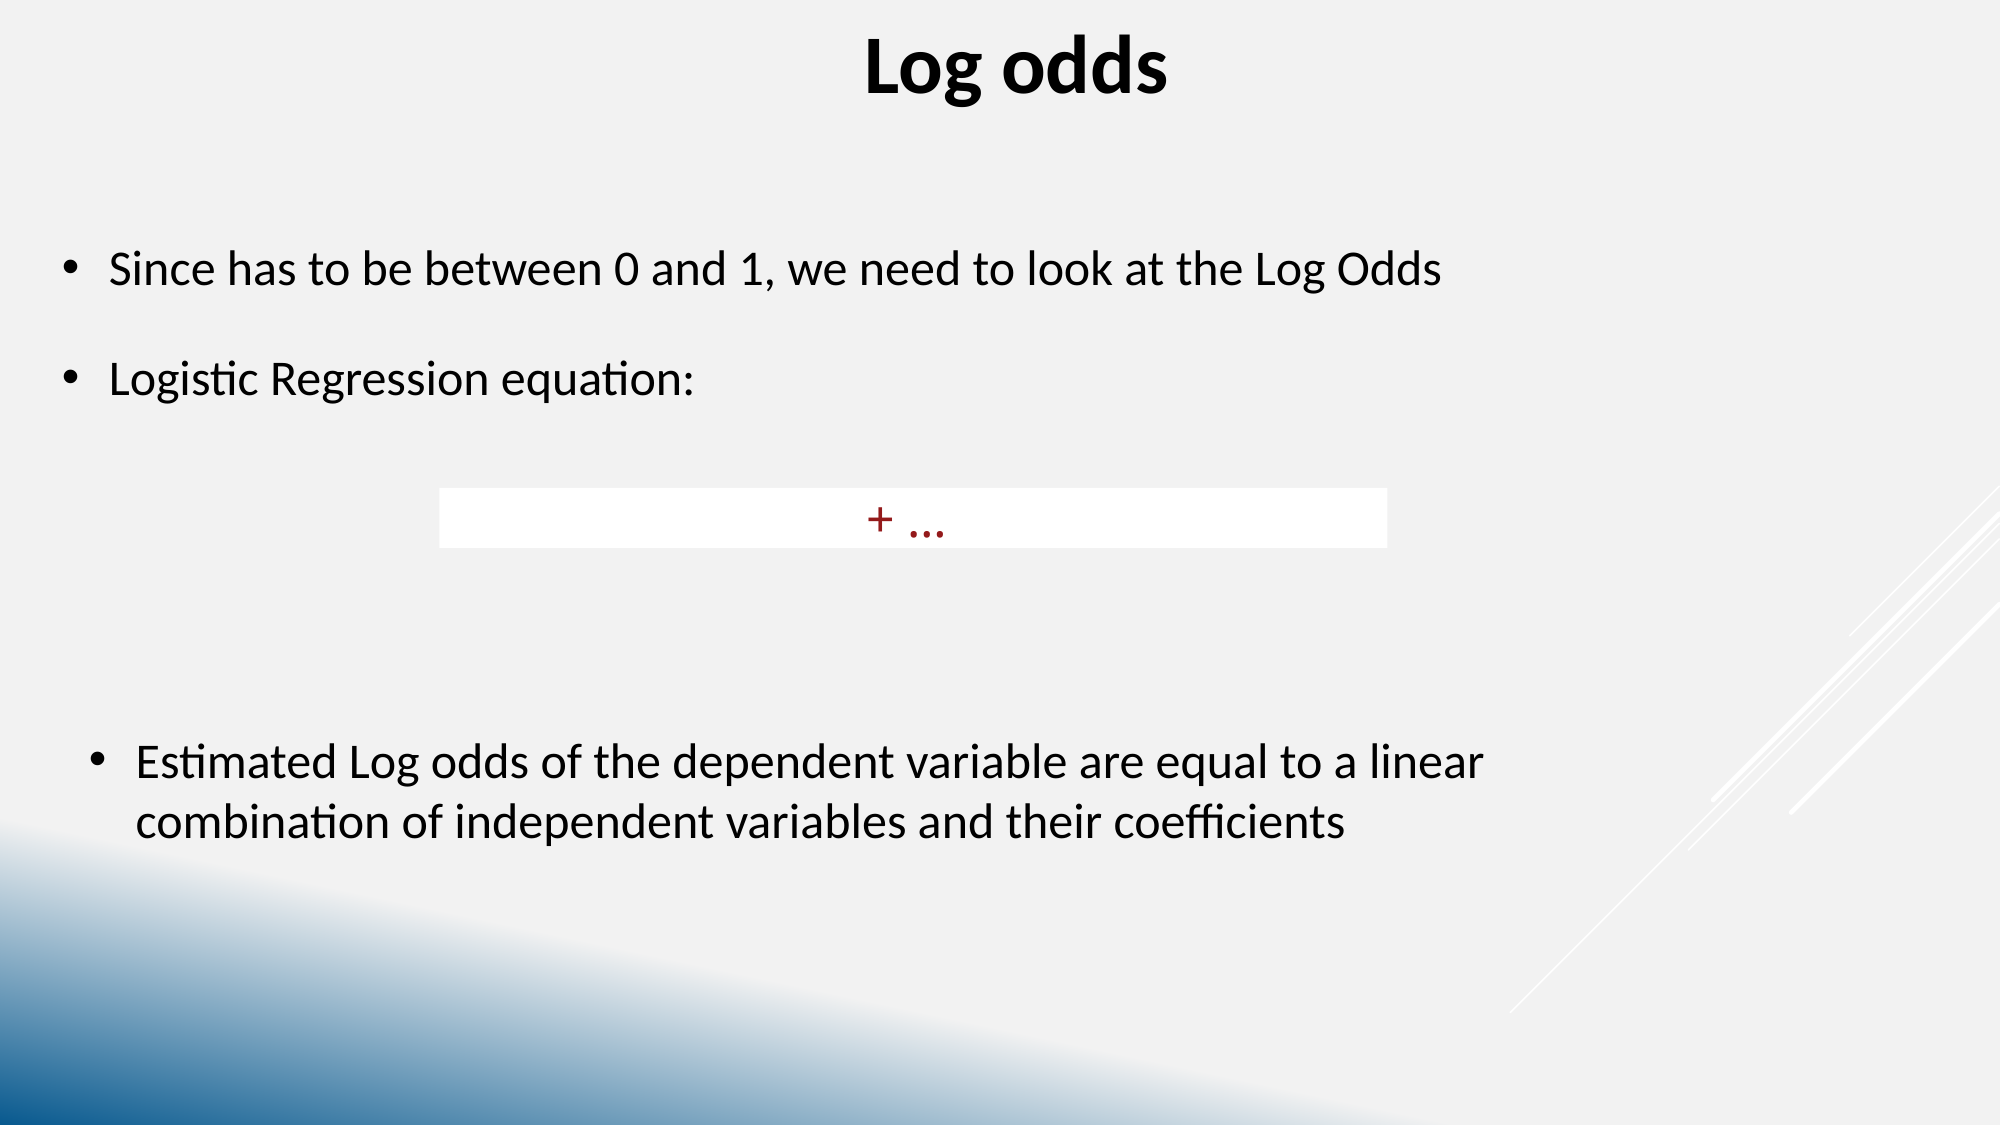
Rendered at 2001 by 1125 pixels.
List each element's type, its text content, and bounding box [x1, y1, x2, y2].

text_box Log odds [106, 2, 1927, 118]
text_box Estimated Log odds of the dependent variable are equal to a linear combination of independent variables and their coefficients [73, 721, 1618, 857]
